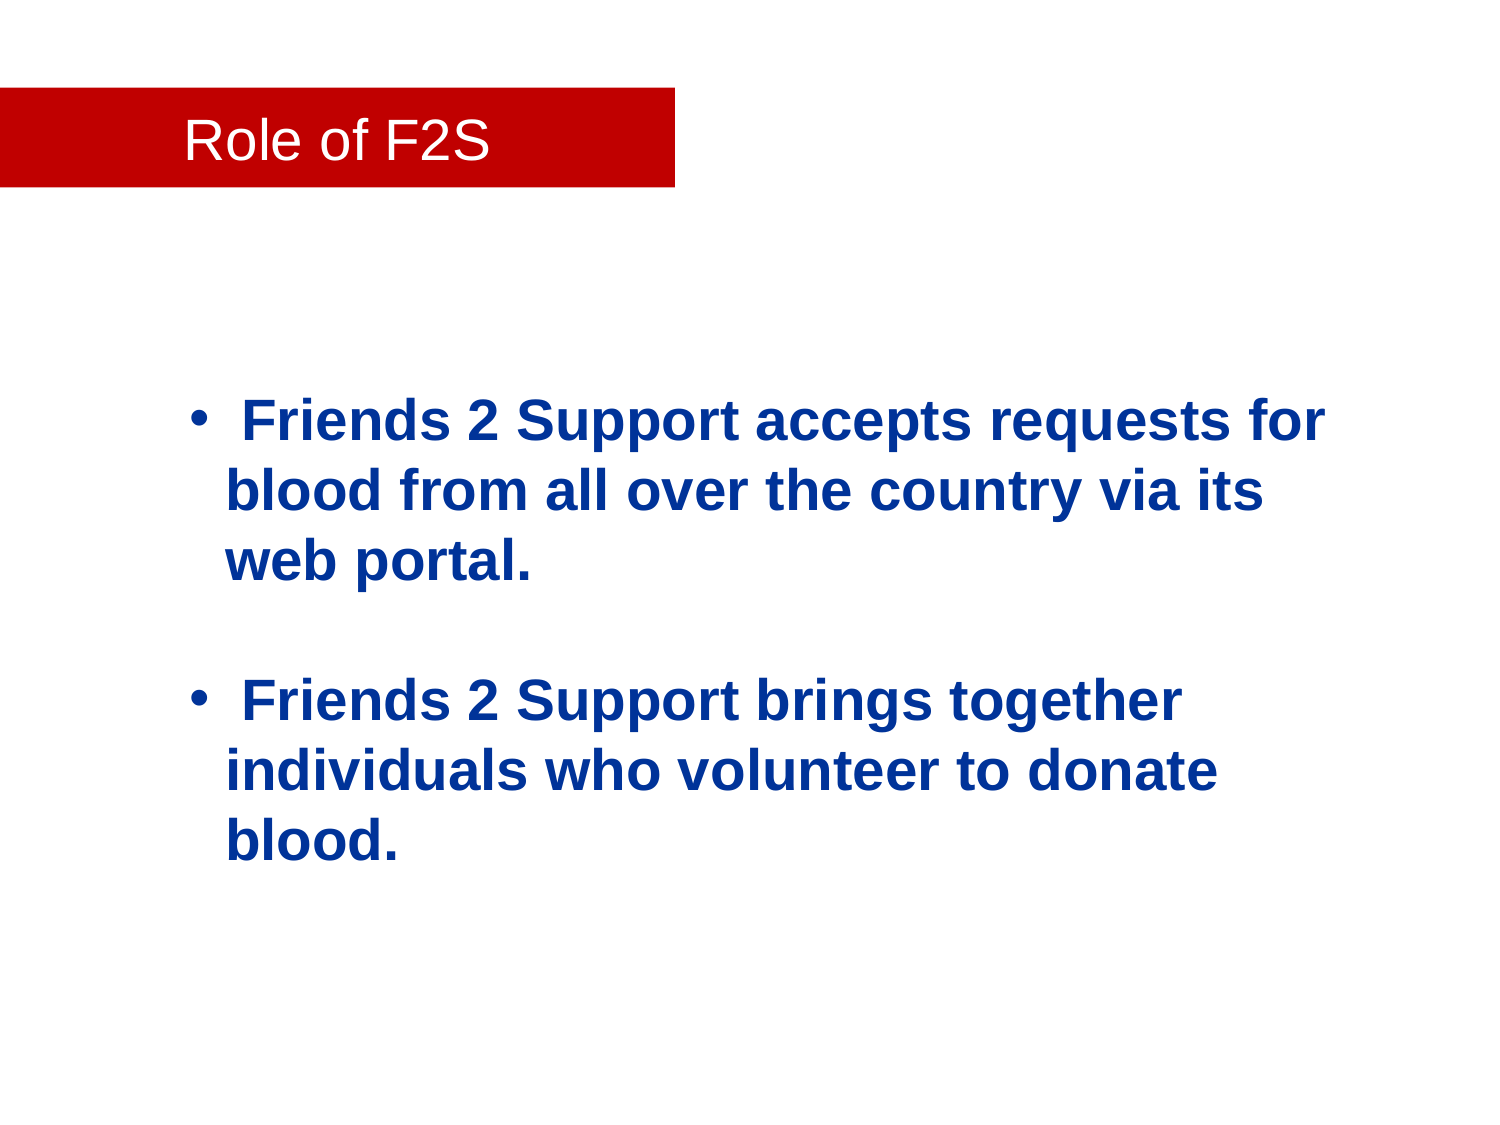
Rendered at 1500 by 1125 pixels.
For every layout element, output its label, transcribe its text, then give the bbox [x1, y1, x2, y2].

text_box Friends 2 Support accepts requests for blood from all over the country via its web portal. Friends 2 Support brings together individuals who volunteer to donate blood. [174, 375, 1350, 880]
text_box Role of F2S [0, 85, 677, 190]
